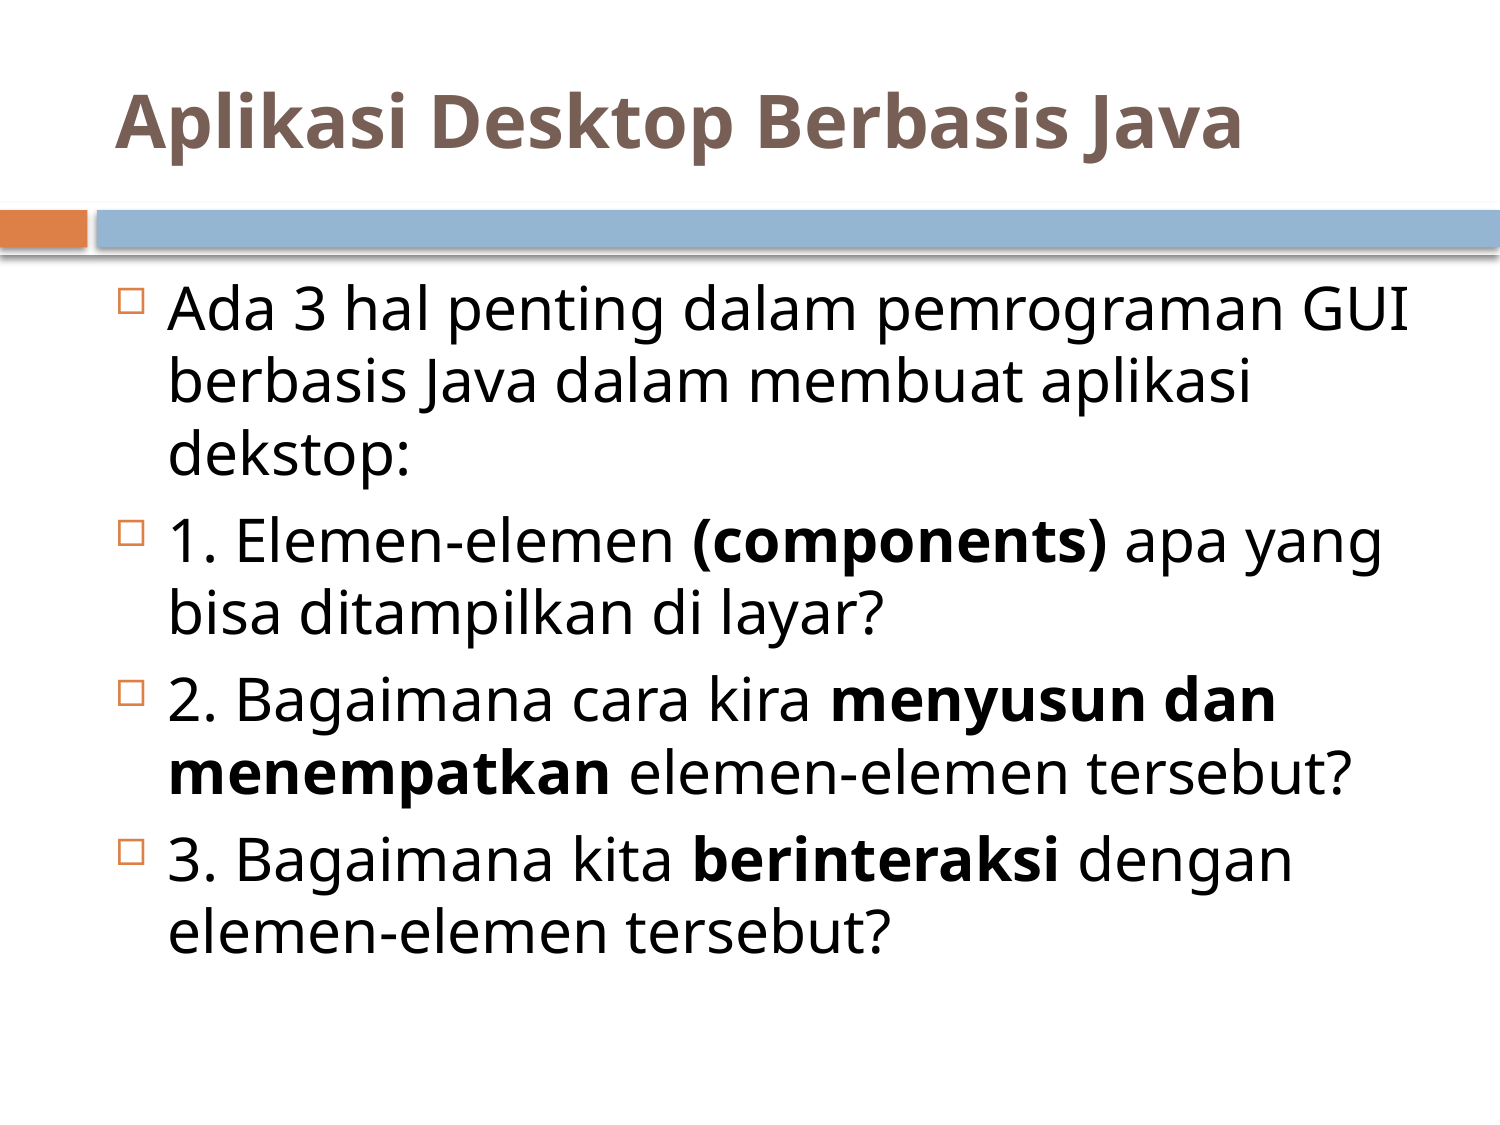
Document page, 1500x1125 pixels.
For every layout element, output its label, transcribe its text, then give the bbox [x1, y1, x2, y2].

list Ada 3 hal penting dalam pemrograman GUI berbasis Java dalam membuat aplikasi dekstop: 1. Elemen-elemen (components) apa yang bisa ditampilkan di layar? 2. Bagaimana cara kira menyusun dan menempatkan elemen-elemen tersebut? 3. Bagaimana kita berinteraksi dengan elemen-elemen tersebut? [100, 262, 1438, 1000]
title Aplikasi Desktop Berbasis Java [100, 37, 1438, 200]
